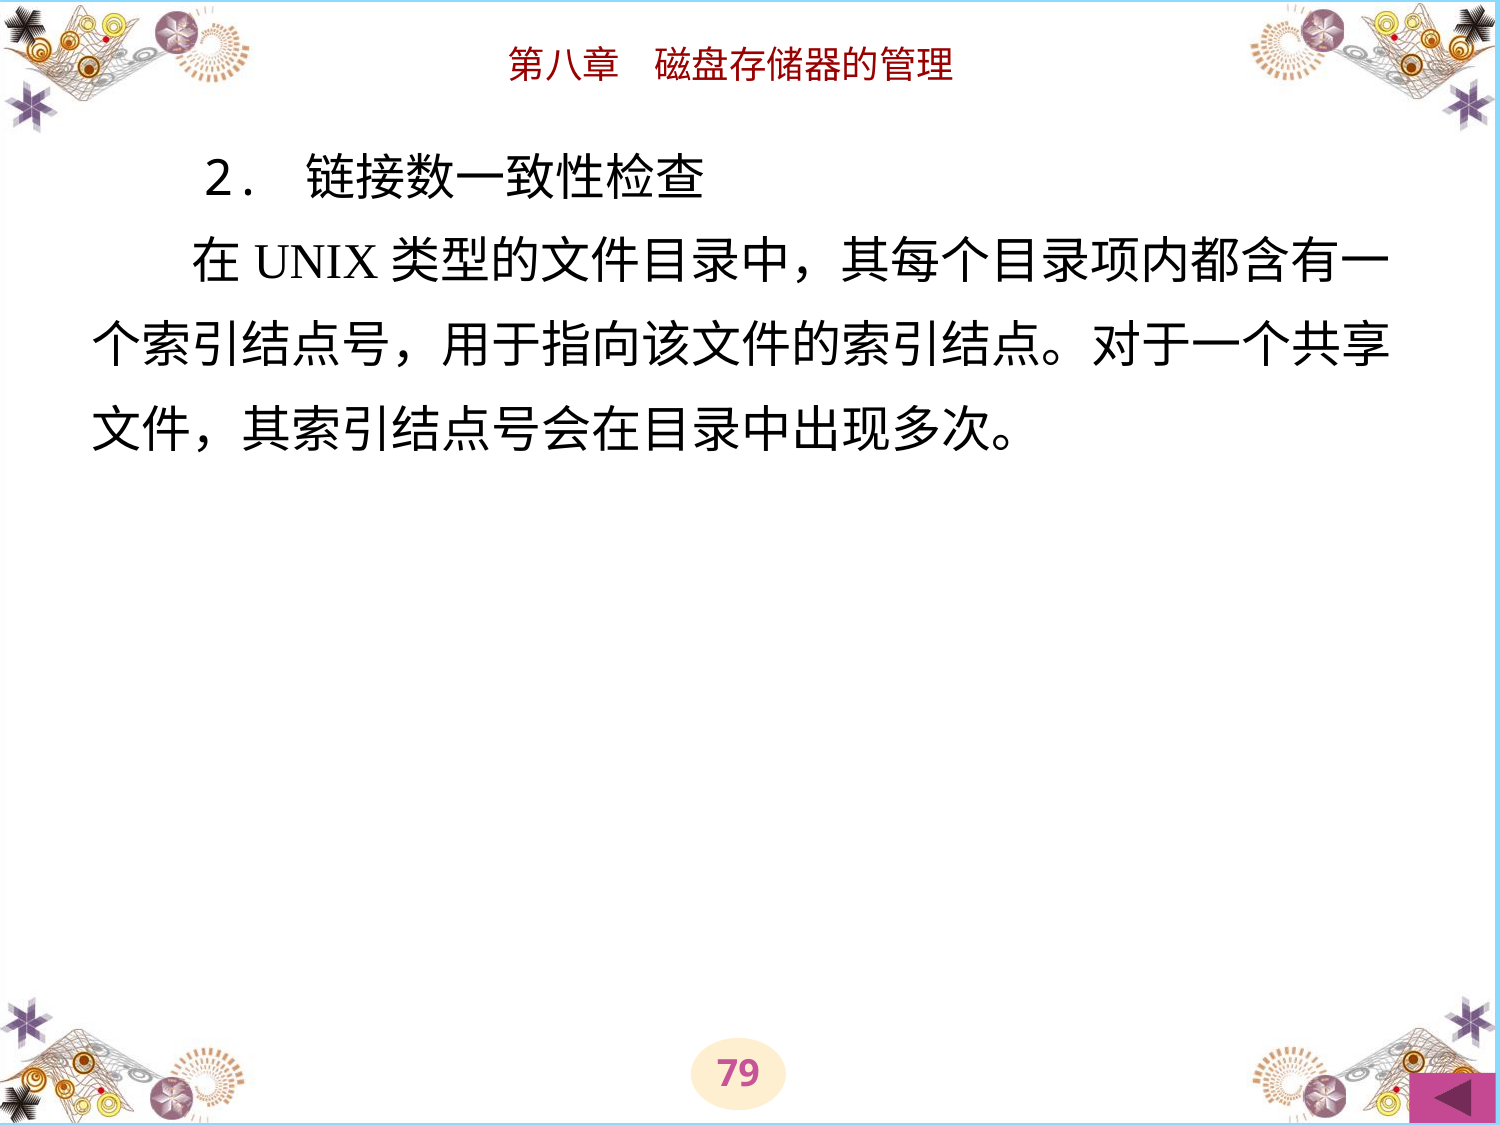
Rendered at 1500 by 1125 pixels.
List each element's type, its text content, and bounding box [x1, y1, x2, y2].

picture [0, 2, 1495, 1123]
title 2. 链接数一致性检查 在UNIX类型的文件目录中，其每个目录项内都含有一个索引结点号，用于指向该文件的索引结点。对于一个共享文件，其索引结点号会在目录中出现多次。 [76, 113, 1424, 1024]
text_box [1409, 1072, 1496, 1123]
